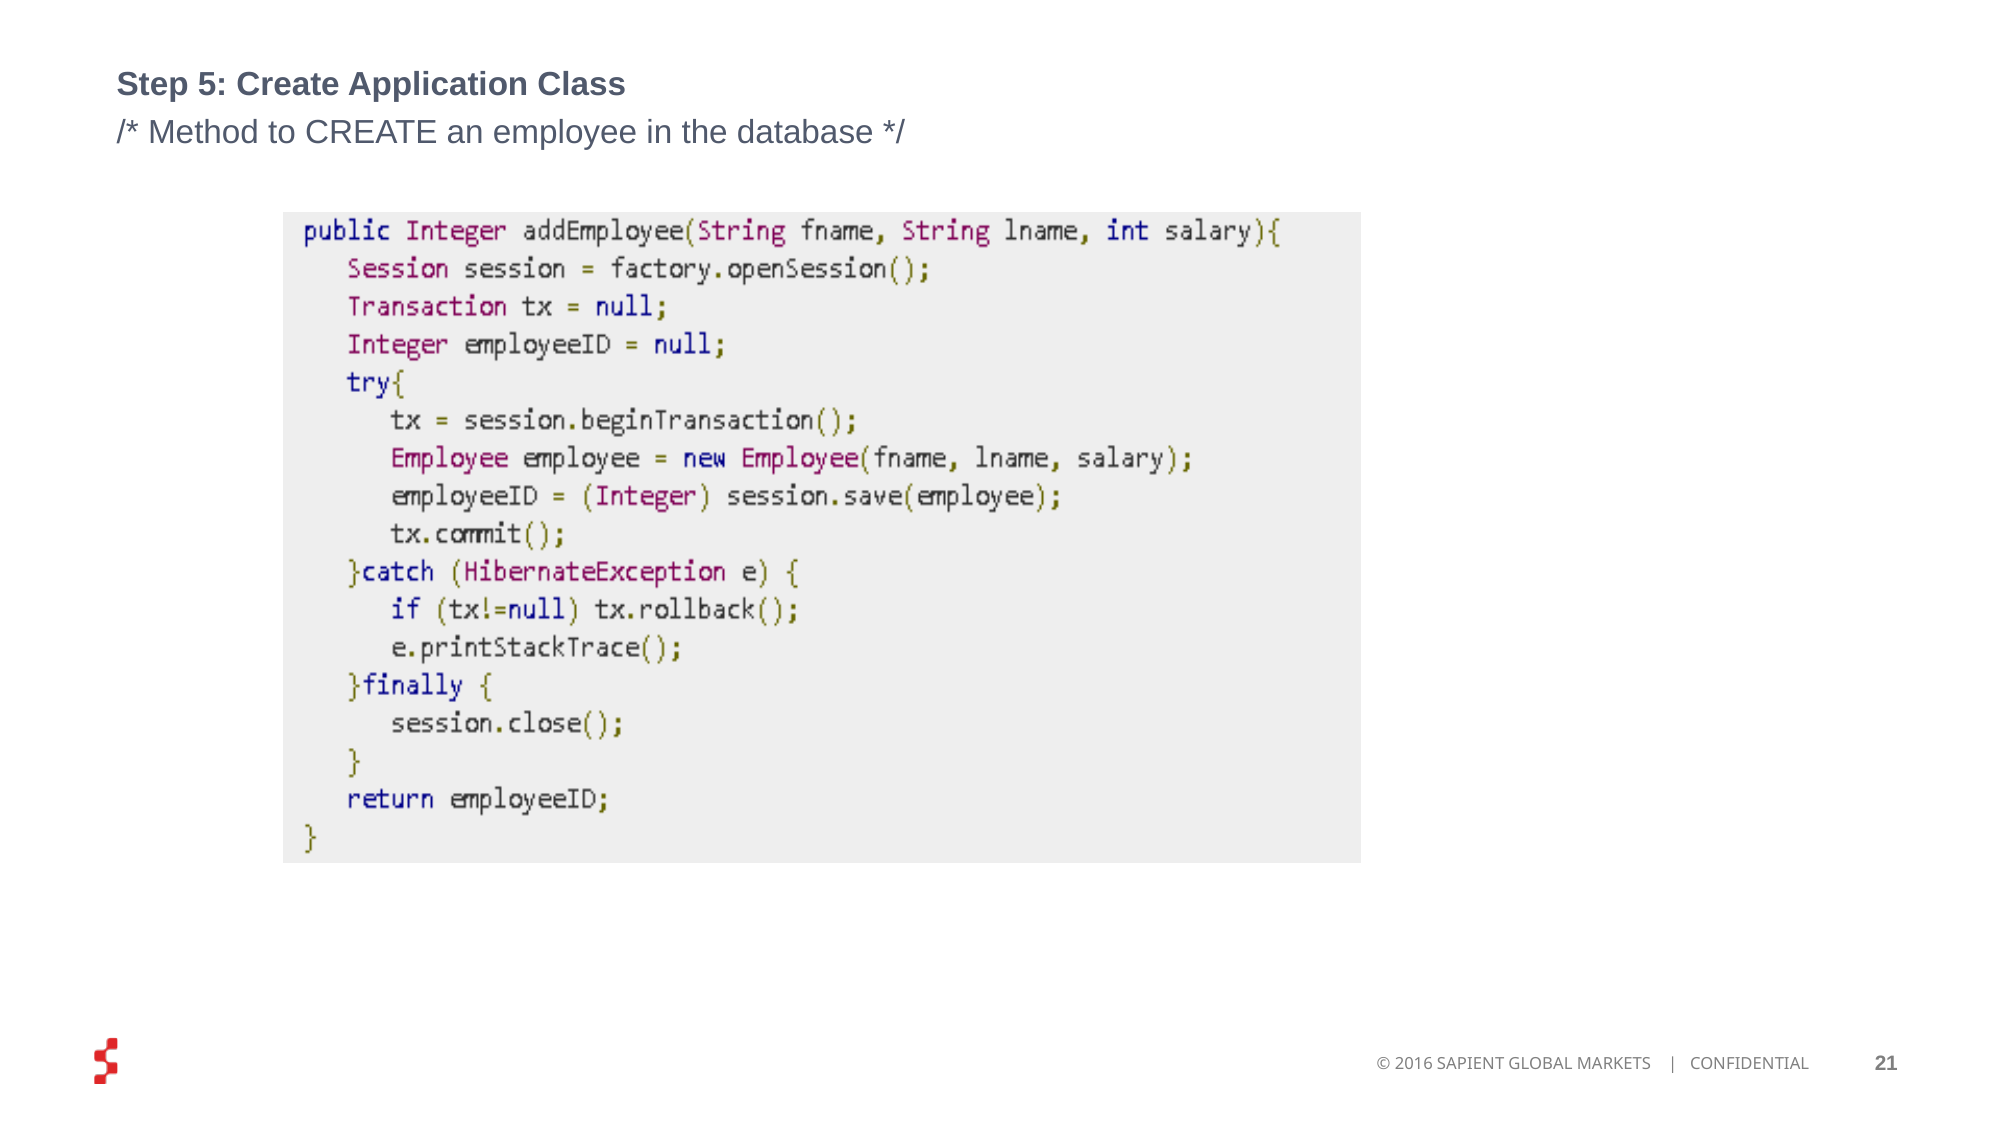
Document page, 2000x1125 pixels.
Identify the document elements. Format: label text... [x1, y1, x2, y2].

picture [282, 212, 1361, 863]
list Step 5: Create Application Class /* Method to CREATE an employee in the database */ [116, 62, 1917, 1038]
